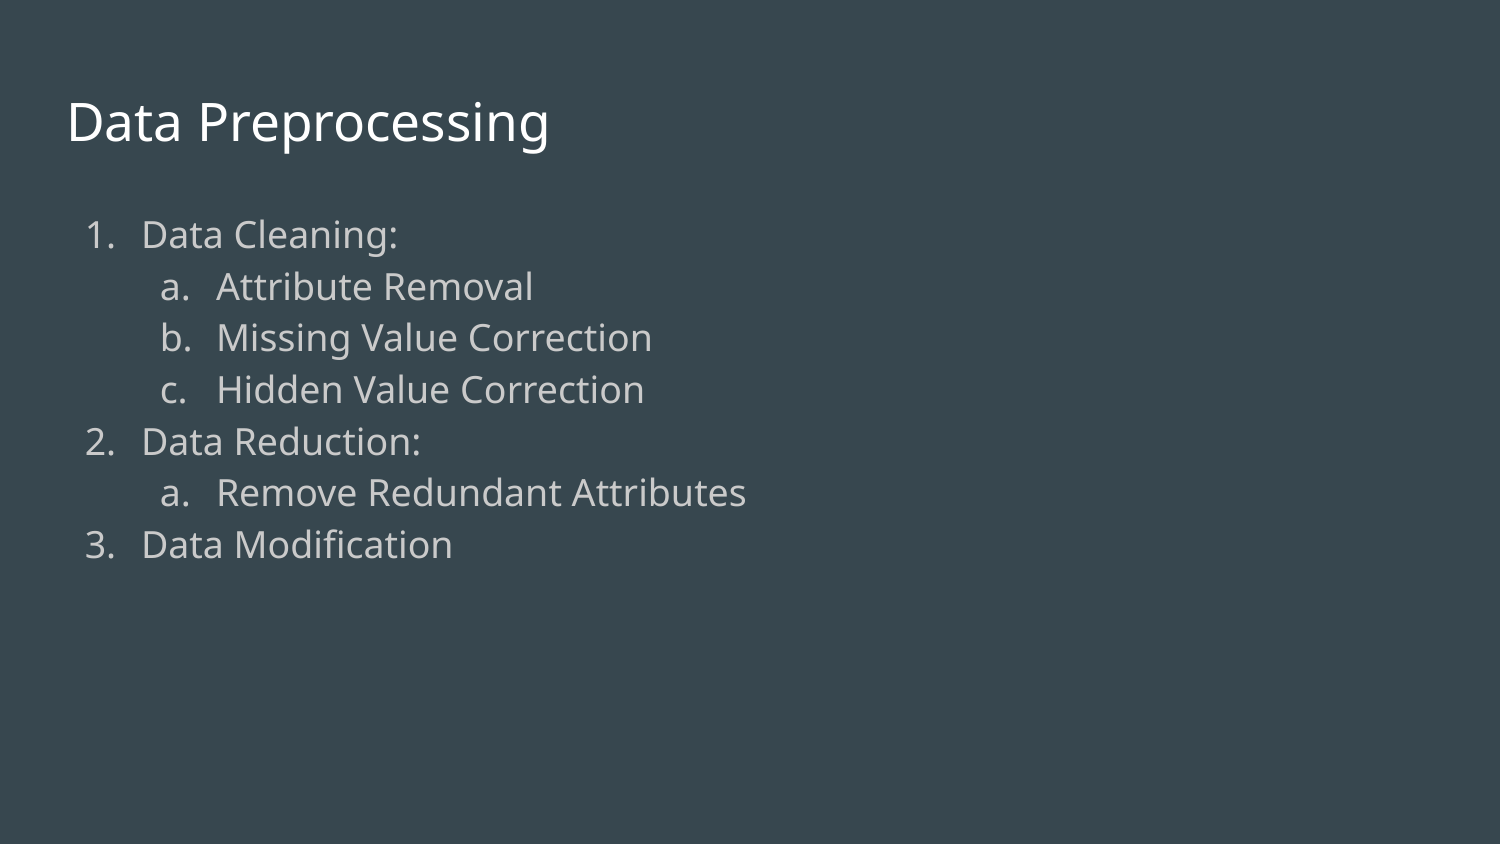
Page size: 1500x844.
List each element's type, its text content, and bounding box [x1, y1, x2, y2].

title Data Preprocessing [51, 72, 1449, 167]
list Data Cleaning: Attribute Removal Missing Value Correction Hidden Value Correction Data Reduction: Remove Redundant Attributes Data Modification [51, 189, 1449, 750]
